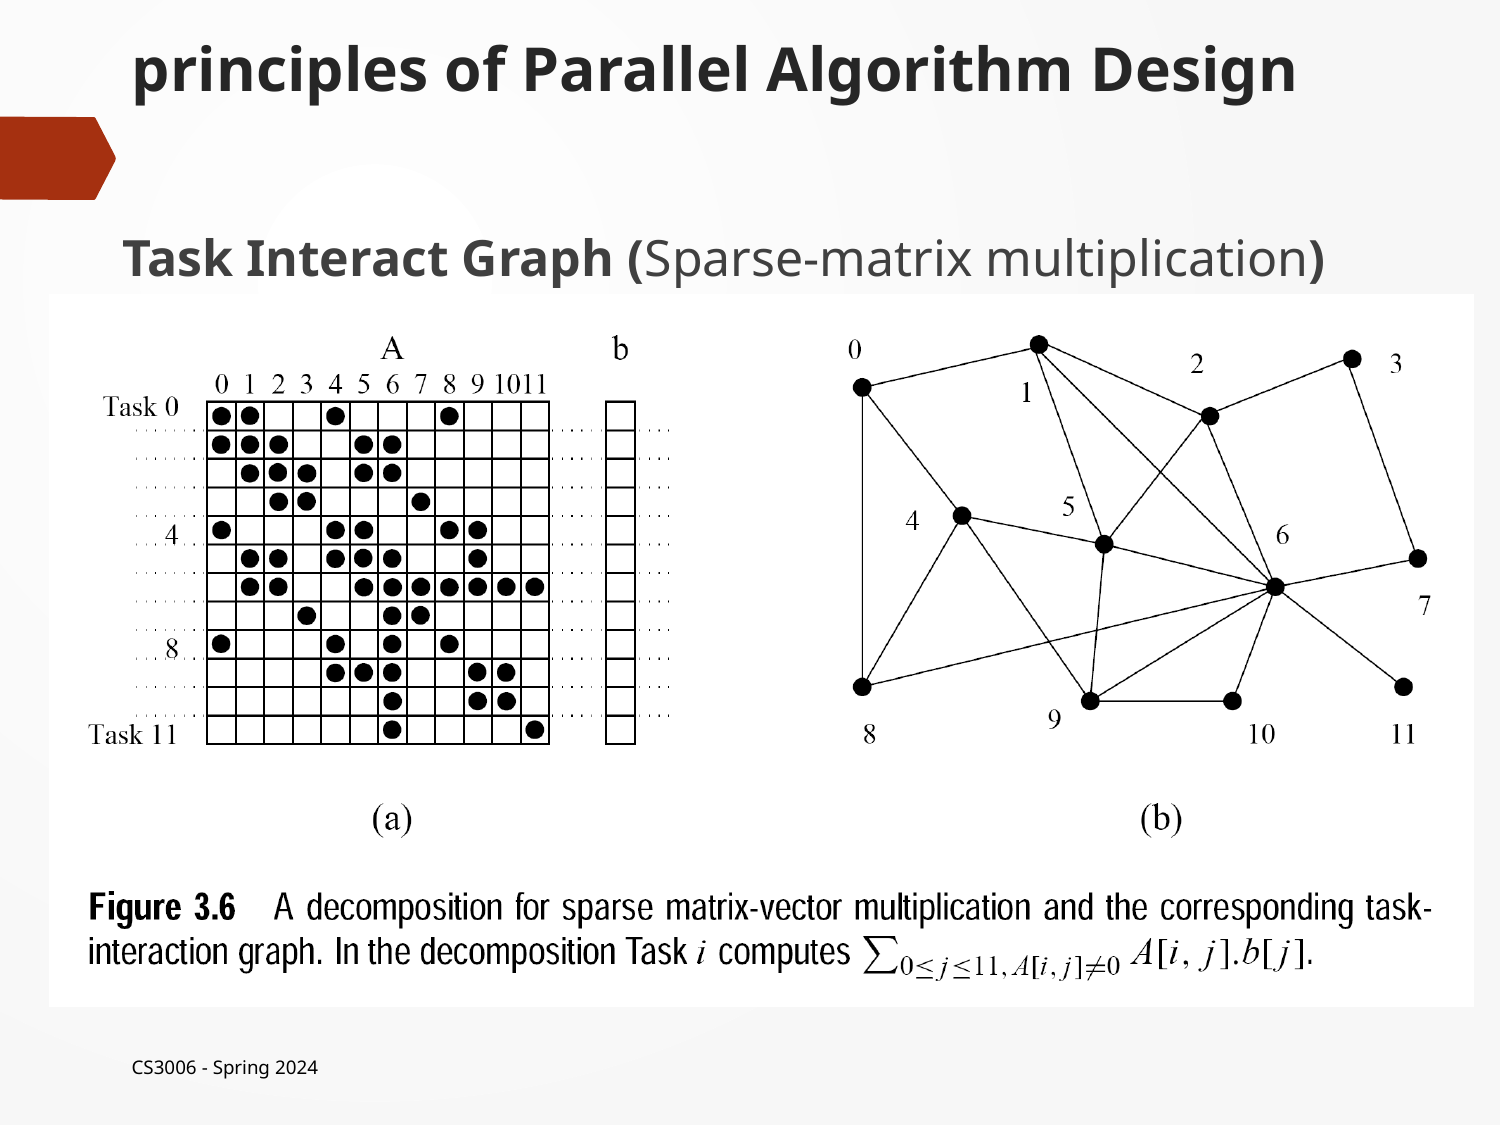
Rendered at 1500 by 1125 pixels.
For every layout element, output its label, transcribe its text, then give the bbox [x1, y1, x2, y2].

footer CS3006 - Spring 2024 [116, 1037, 1139, 1098]
title principles of Parallel Algorithm Design [116, 23, 1483, 158]
list Task Interact Graph (Sparse-matrix multiplication) [107, 219, 1492, 1038]
picture [49, 293, 1475, 1007]
